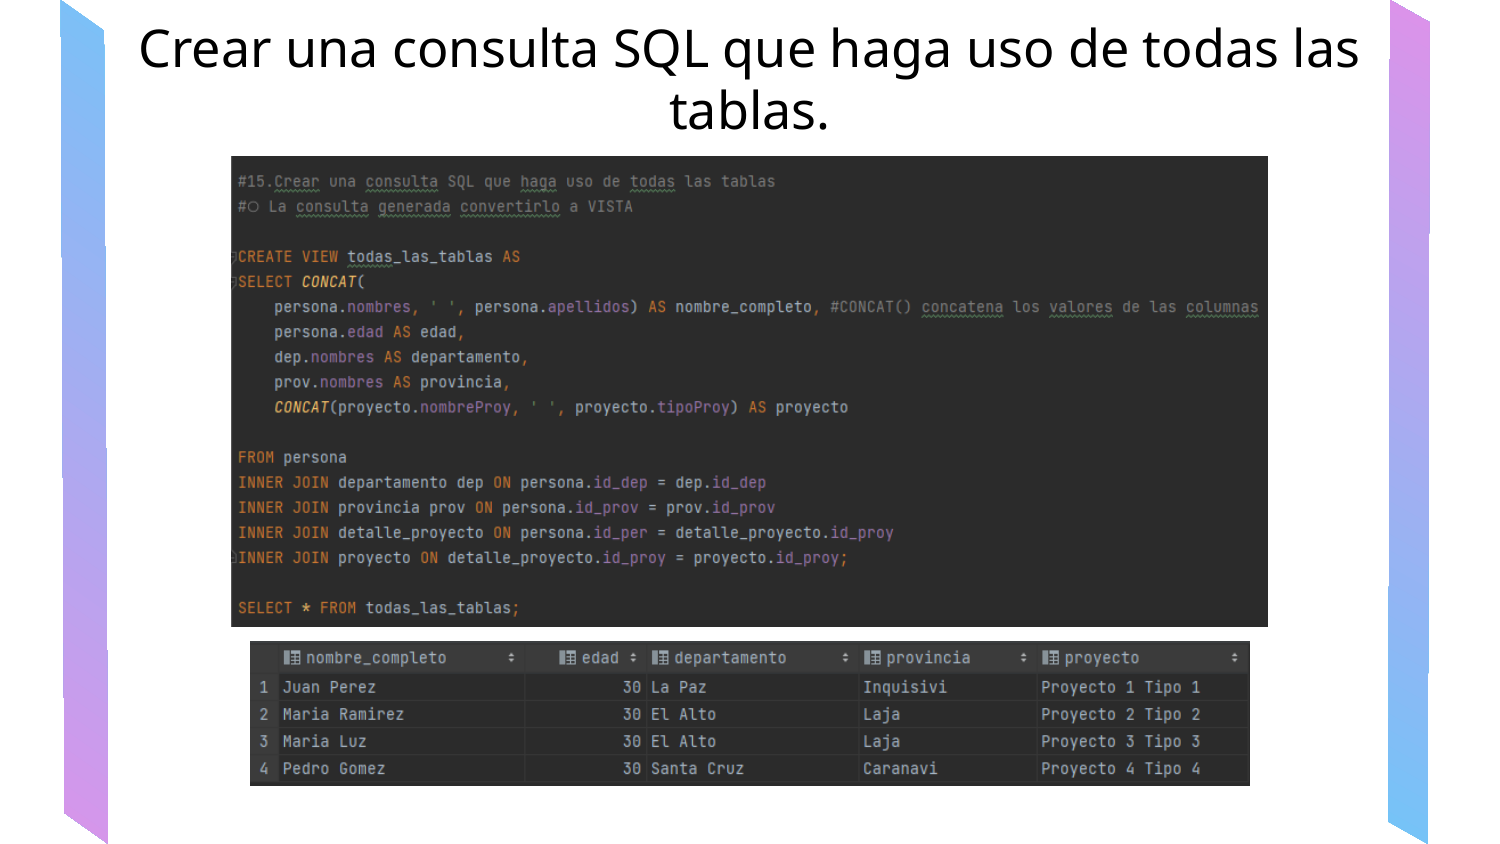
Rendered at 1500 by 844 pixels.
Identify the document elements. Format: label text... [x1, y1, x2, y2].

text_box [60, 0, 108, 844]
picture [250, 641, 1250, 786]
title Crear una consulta SQL que haga uso de todas las tablas. [84, 0, 1416, 142]
text_box [1388, 14, 1430, 844]
picture [231, 156, 1269, 627]
